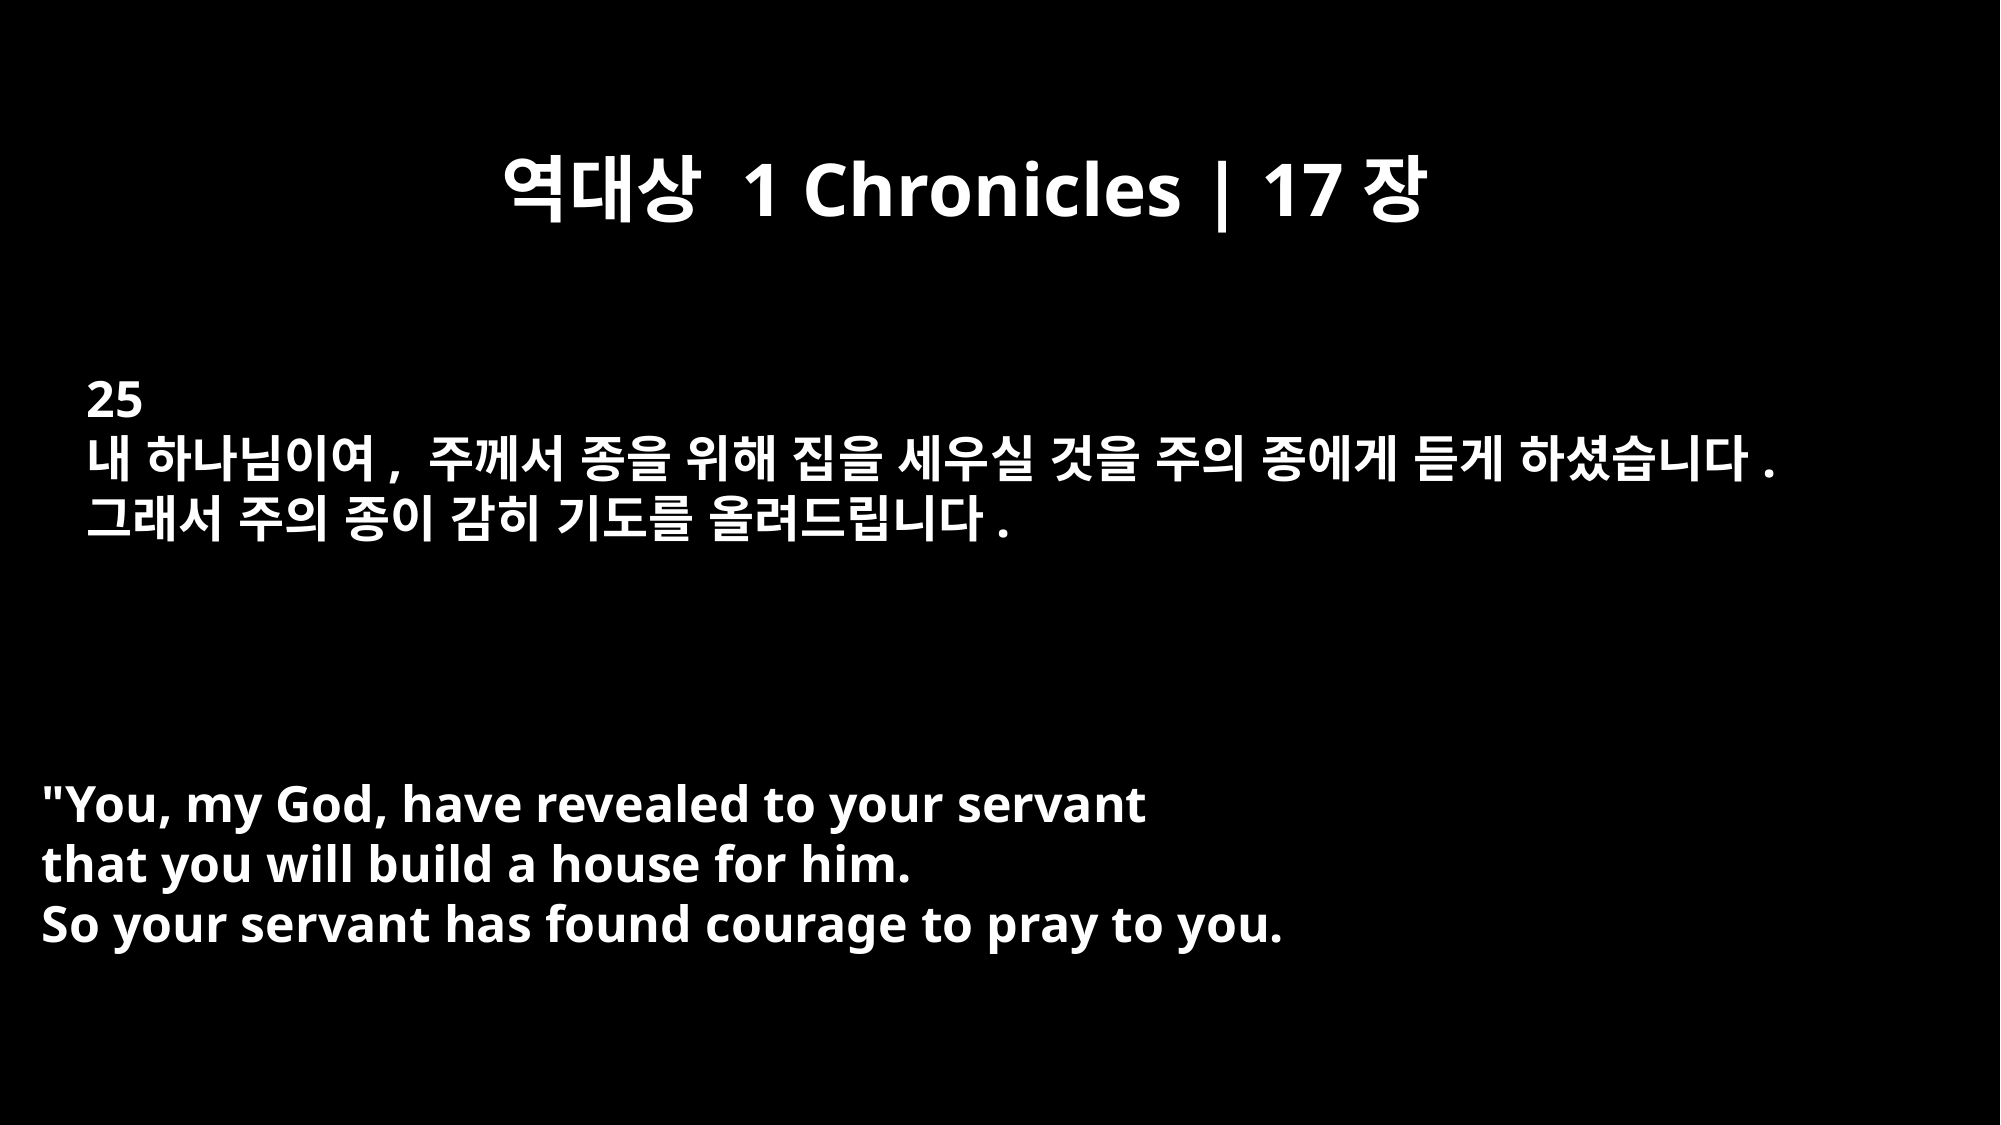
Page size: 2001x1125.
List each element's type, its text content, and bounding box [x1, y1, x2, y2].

text_box "You, my God, have revealed to your servant that you will build a house for him. So your servant has found courage to pray to you. [26, 764, 1300, 960]
text_box 역대상 1 Chronicles | 17장 [487, 136, 1445, 239]
text_box 25 내 하나님이여, 주께서 종을 위해 집을 세우실 것을 주의 종에게 듣게 하셨습니다. 그래서 주의 종이 감히 기도를 올려드립니다. [72, 359, 1792, 555]
